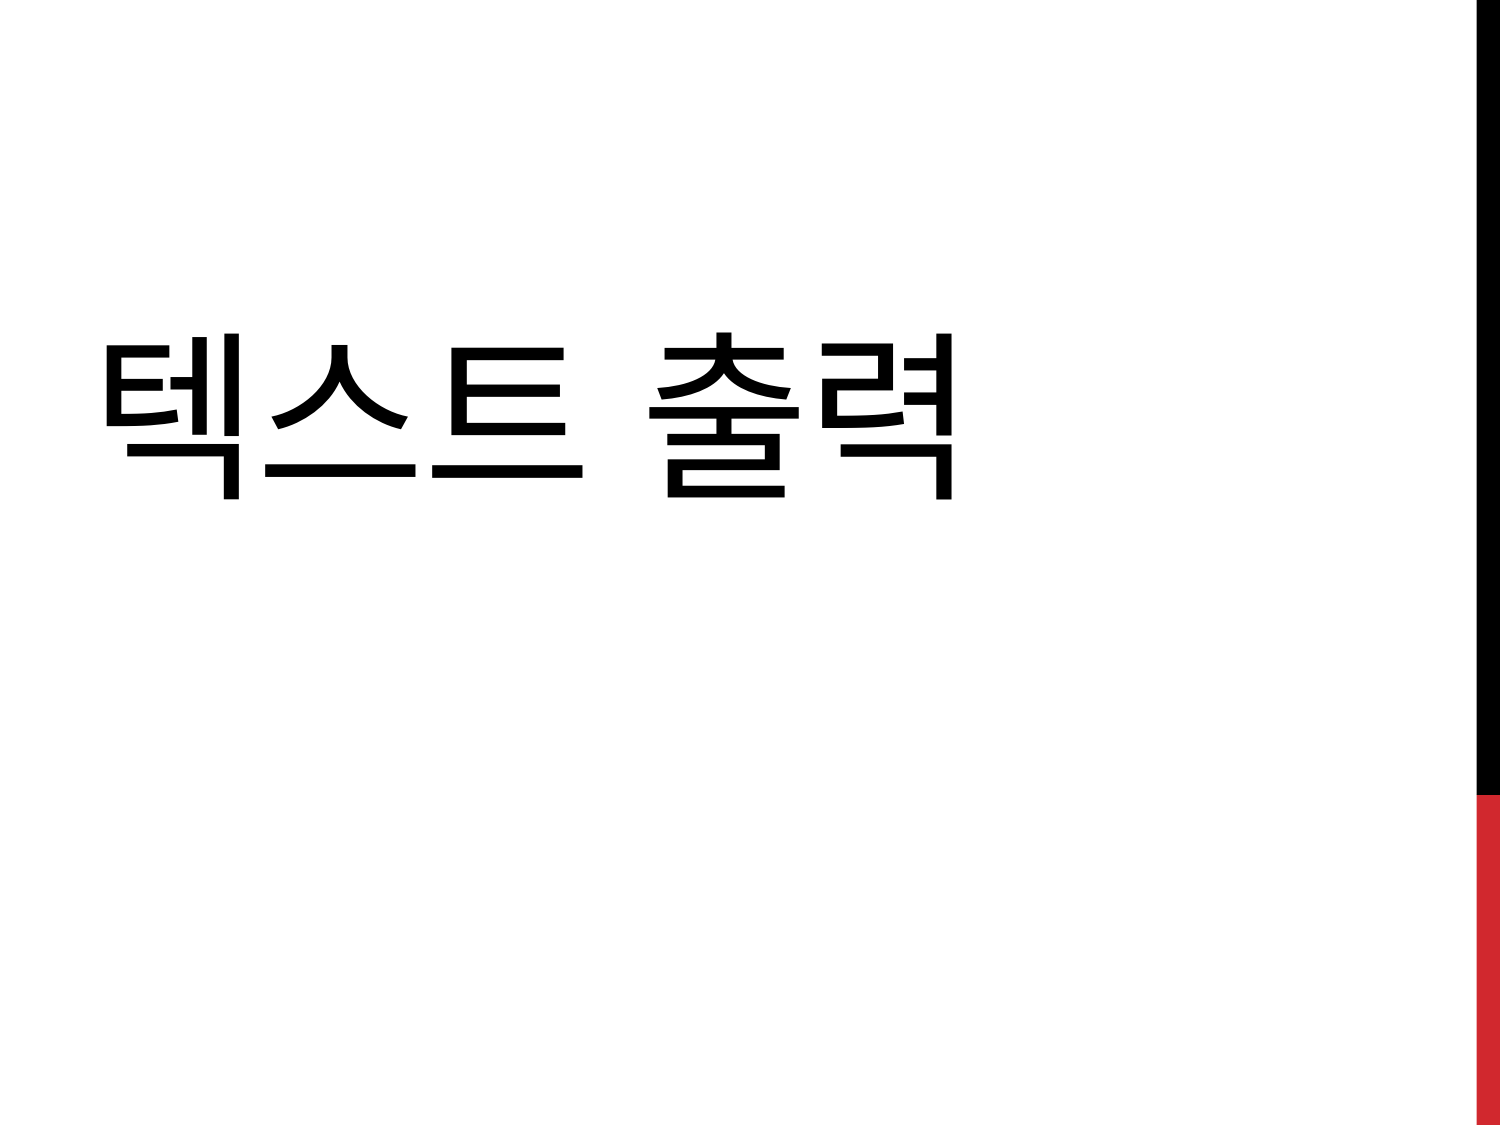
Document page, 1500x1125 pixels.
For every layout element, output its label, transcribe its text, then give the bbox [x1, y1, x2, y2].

title 텍스트 출력 [75, 37, 1350, 788]
